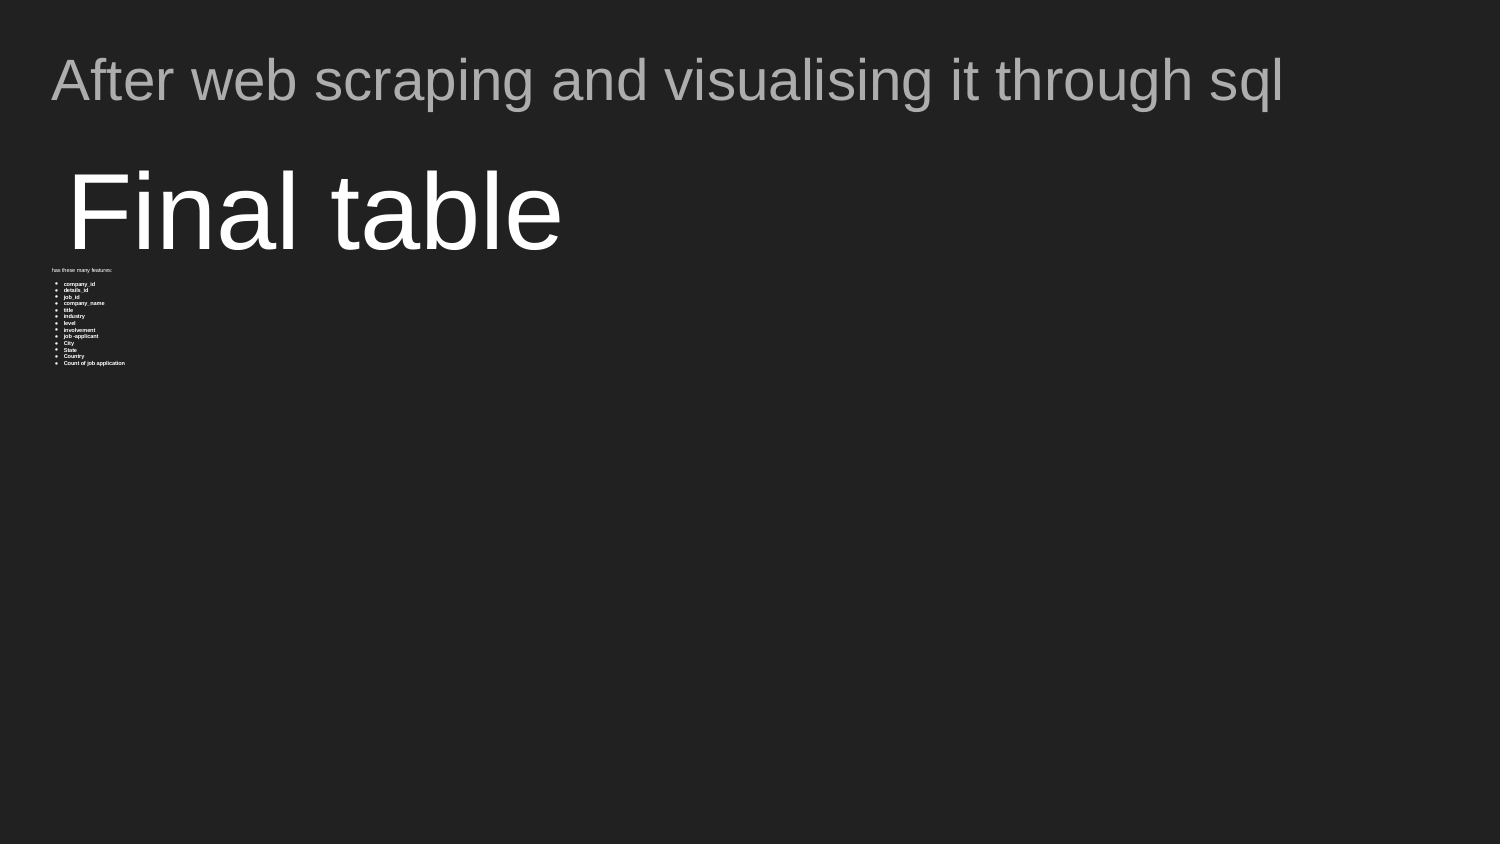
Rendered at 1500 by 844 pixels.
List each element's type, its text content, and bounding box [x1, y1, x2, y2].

subtitle After web scraping and visualising it through sql [36, 26, 1435, 157]
subtitle has these many features: company_id details_id job_id company_name title industry level involvement job -applicant City State Country Count of job application [36, 252, 1435, 383]
title Final table [51, 122, 1449, 286]
